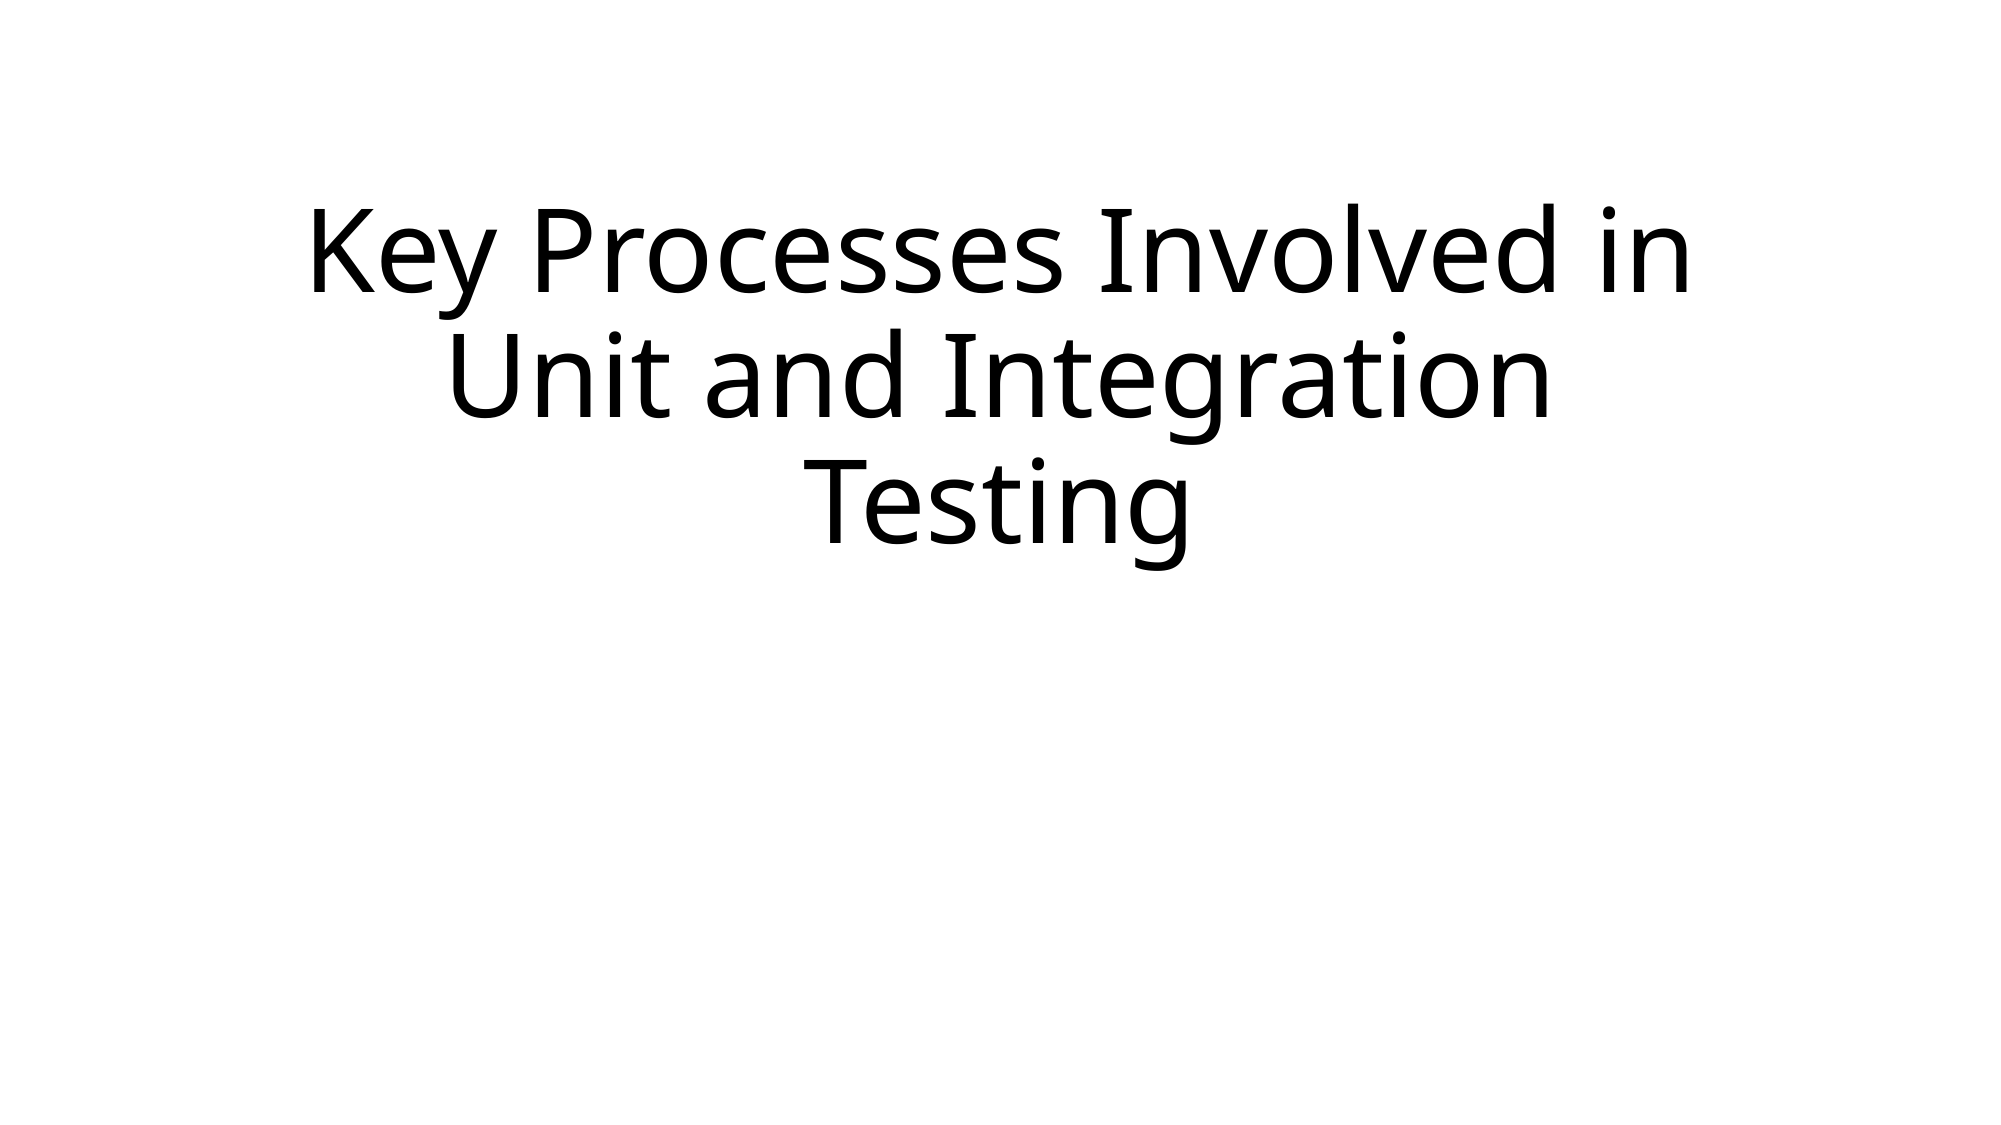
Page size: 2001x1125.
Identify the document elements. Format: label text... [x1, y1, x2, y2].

title Key Processes Involved in Unit and Integration Testing [249, 184, 1750, 576]
